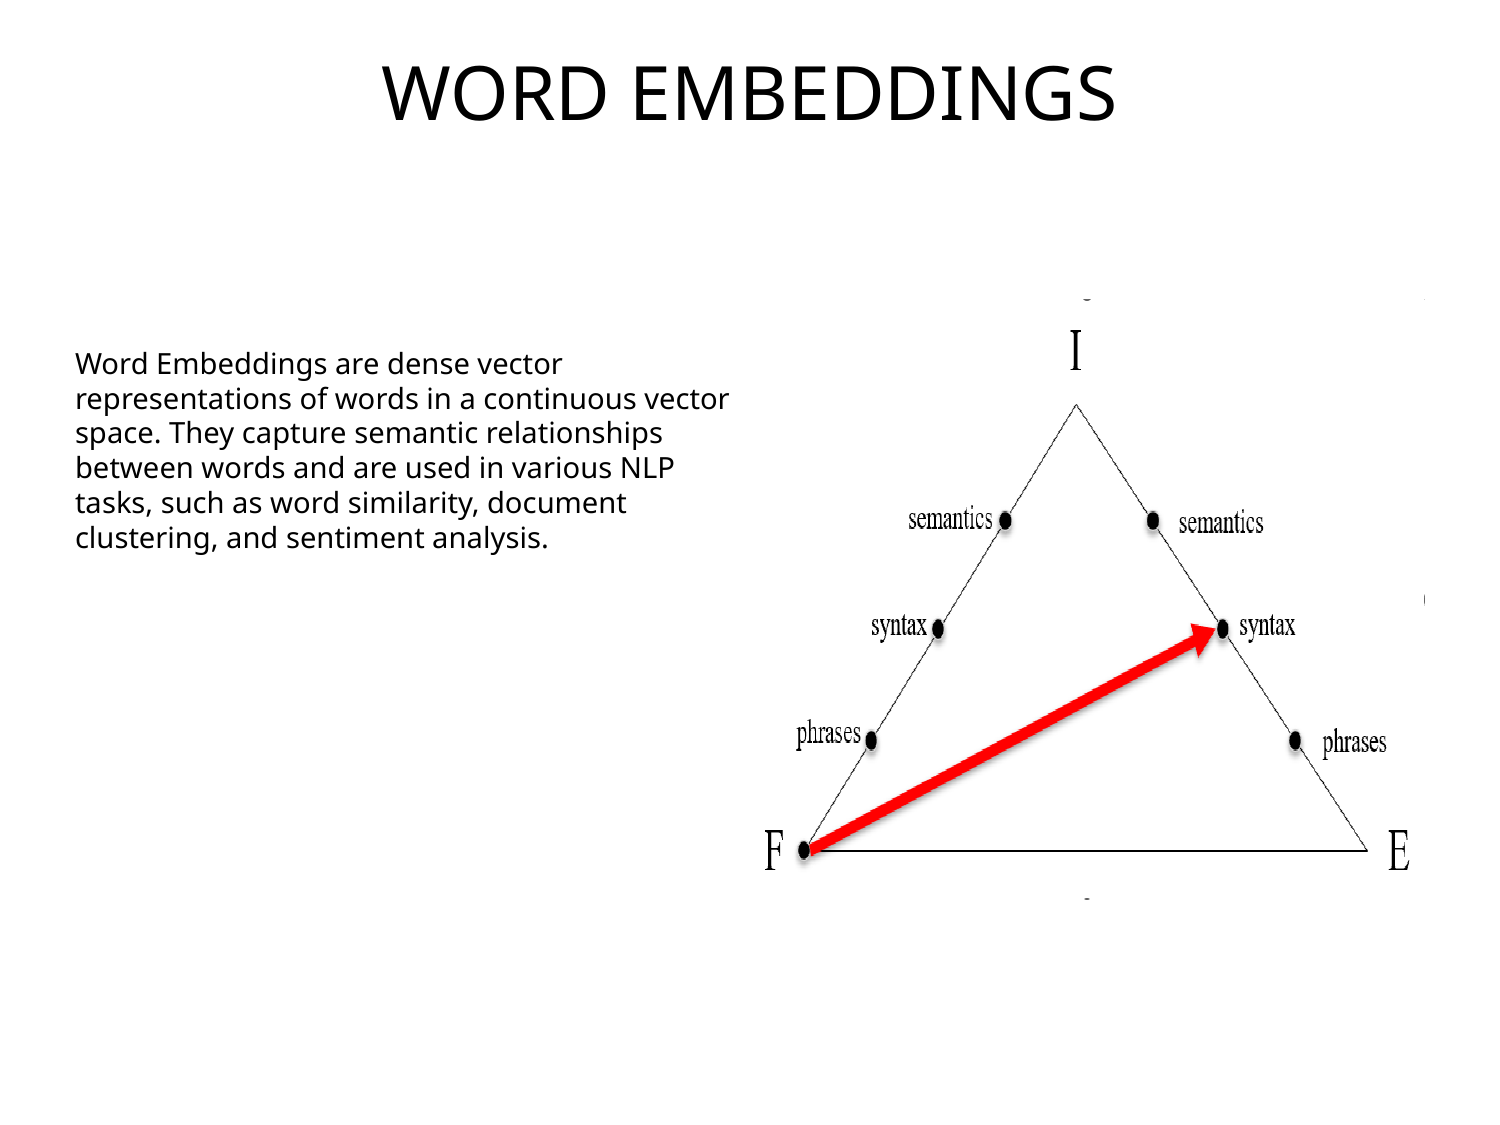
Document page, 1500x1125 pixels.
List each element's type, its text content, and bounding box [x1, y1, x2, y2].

text_box Word Embeddings are dense vector representations of words in a continuous vector space. They capture semantic relationships between words and are used in various NLP tasks, such as word similarity, document clustering, and sentiment analysis. [74, 299, 748, 555]
title Word Embeddings [75, 45, 1425, 233]
picture [749, 299, 1426, 901]
